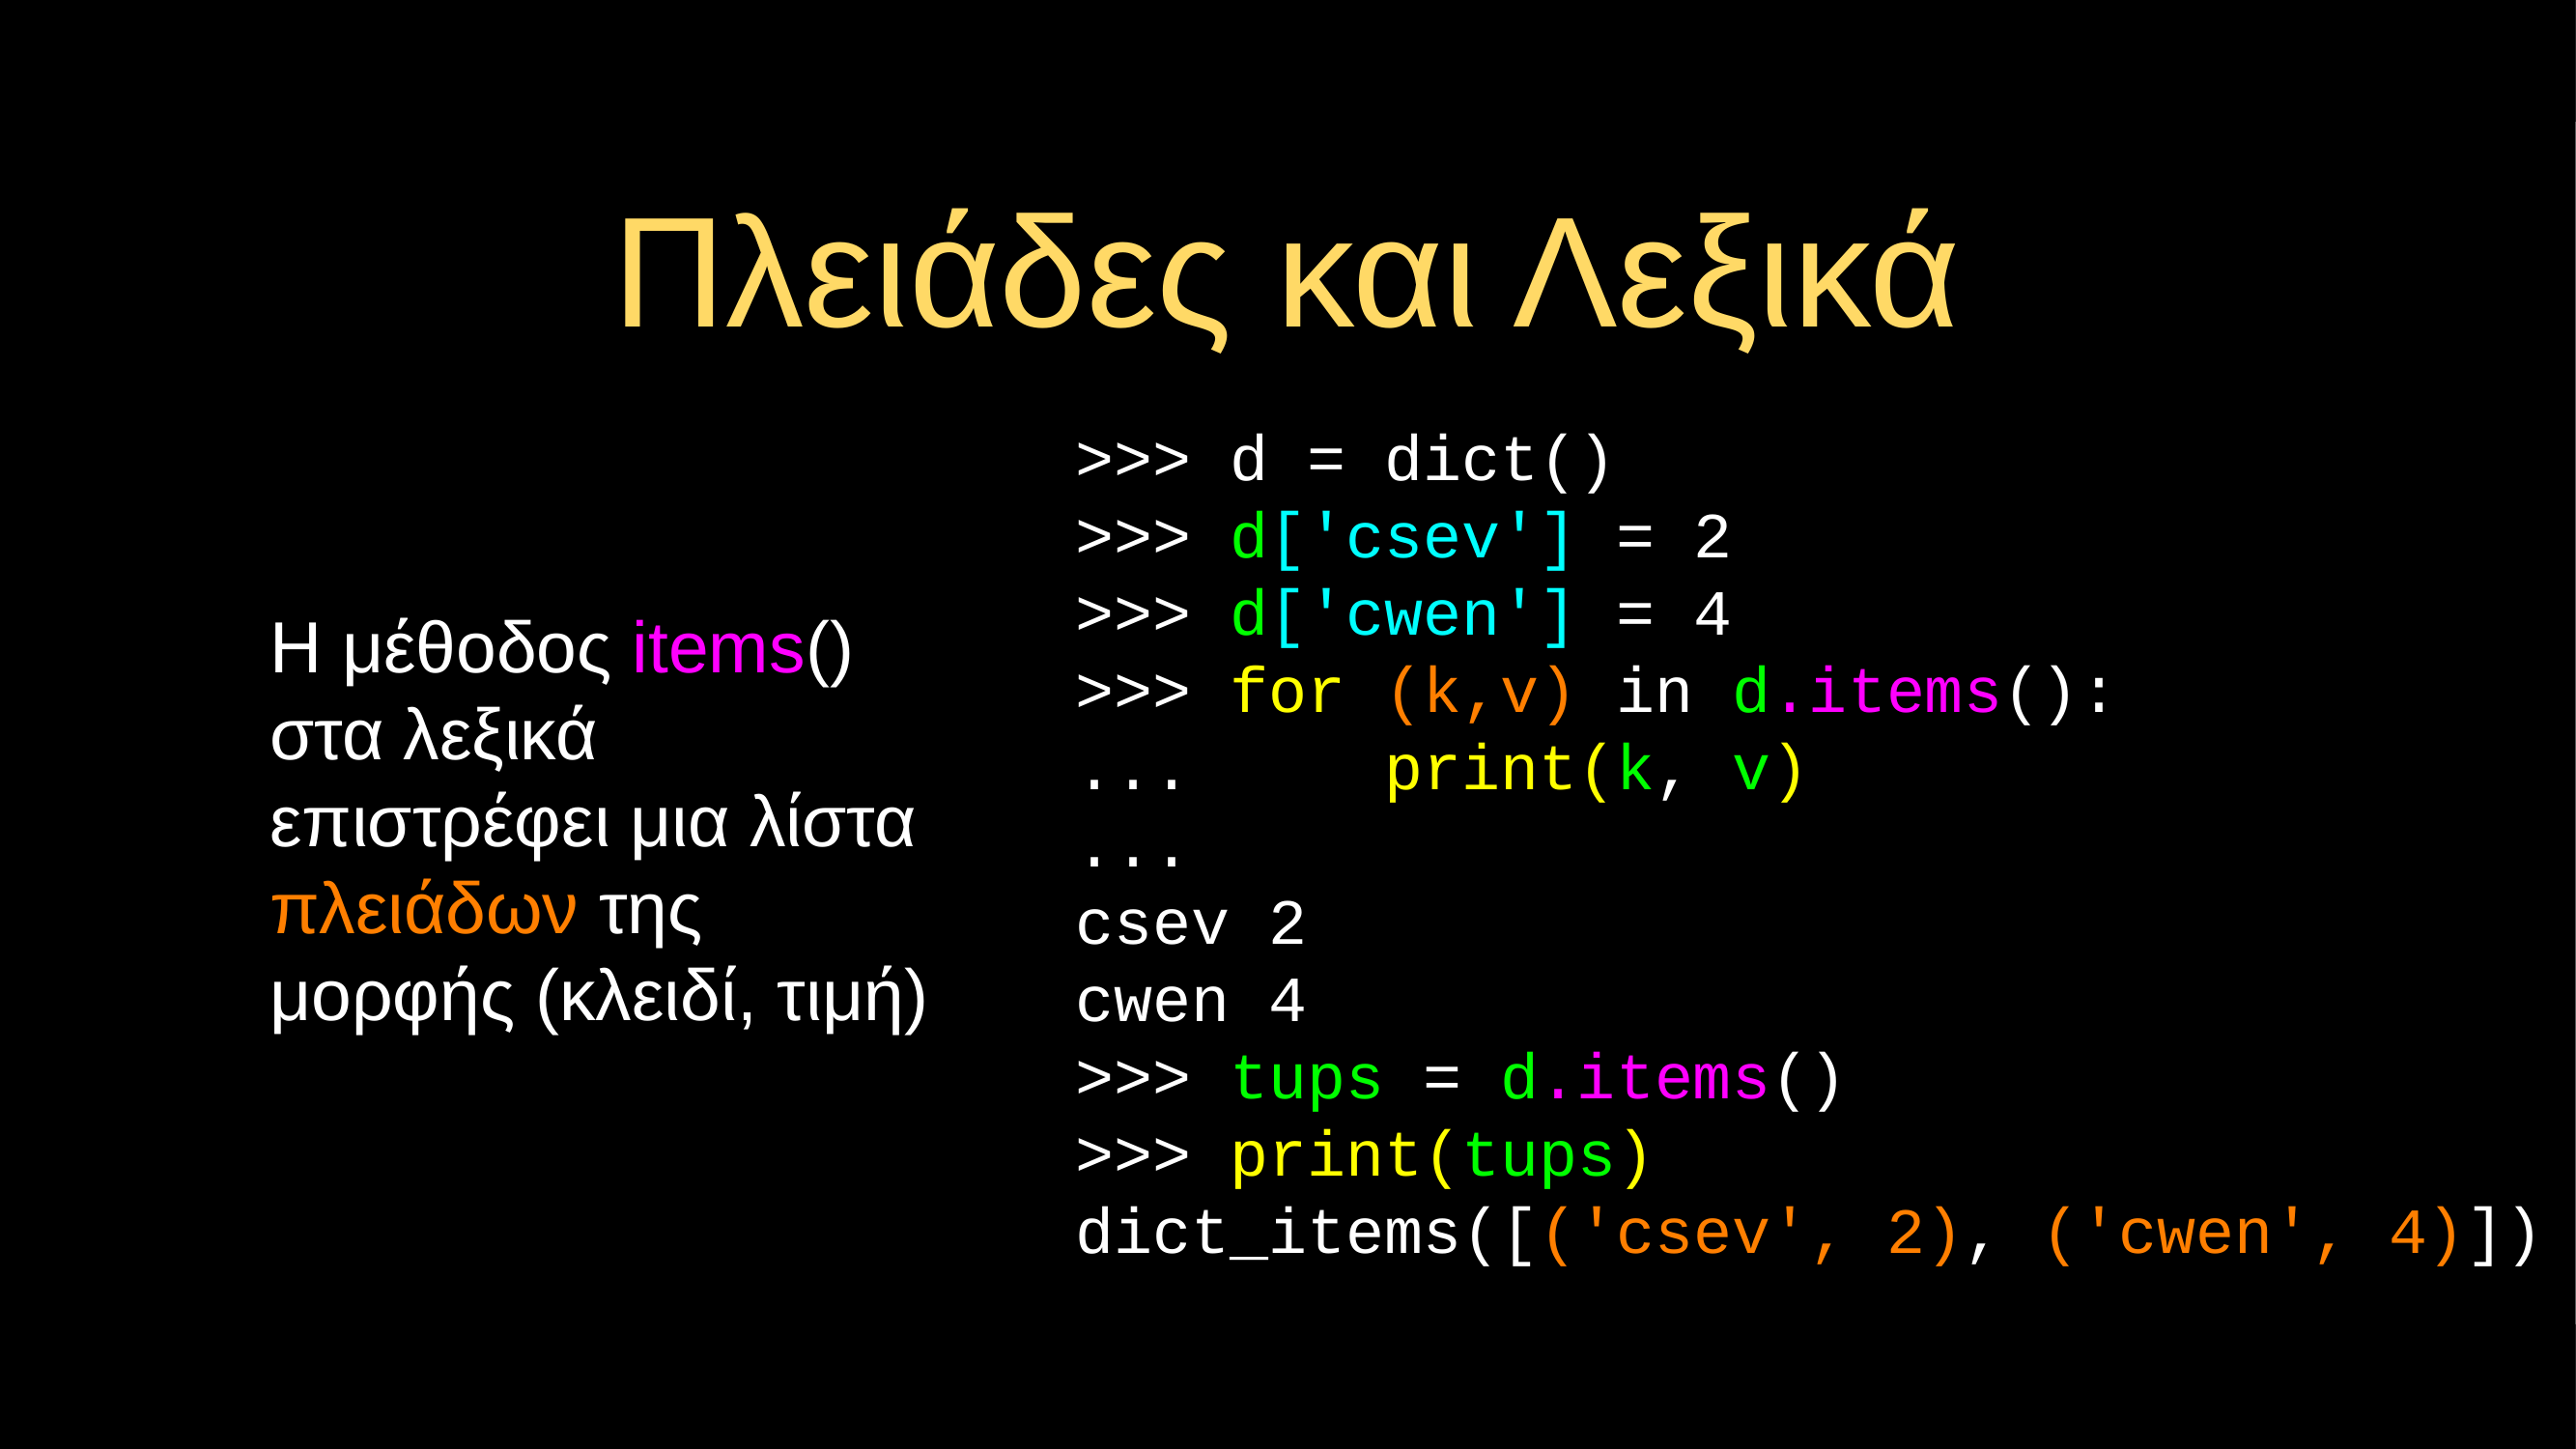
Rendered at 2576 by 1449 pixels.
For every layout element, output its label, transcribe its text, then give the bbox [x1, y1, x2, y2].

title Πλειάδες και Λεξικά [183, 125, 2391, 403]
text_box >>> d = dict() >>> d['csev'] = 2 >>> d['cwen'] = 4 >>> for (k,v) in d.items(): ... print(k, v) ... csev 2 cwen 4 >>> tups = d.items() >>> print(tups) dict_items([('csev', 2), ('cwen', 4)]) [1075, 346, 2576, 1337]
list Η μέθοδος items() στα λεξικά επιστρέφει μια λίστα πλειάδων της μορφής (κλειδί, τιμή) [183, 412, 948, 1223]
